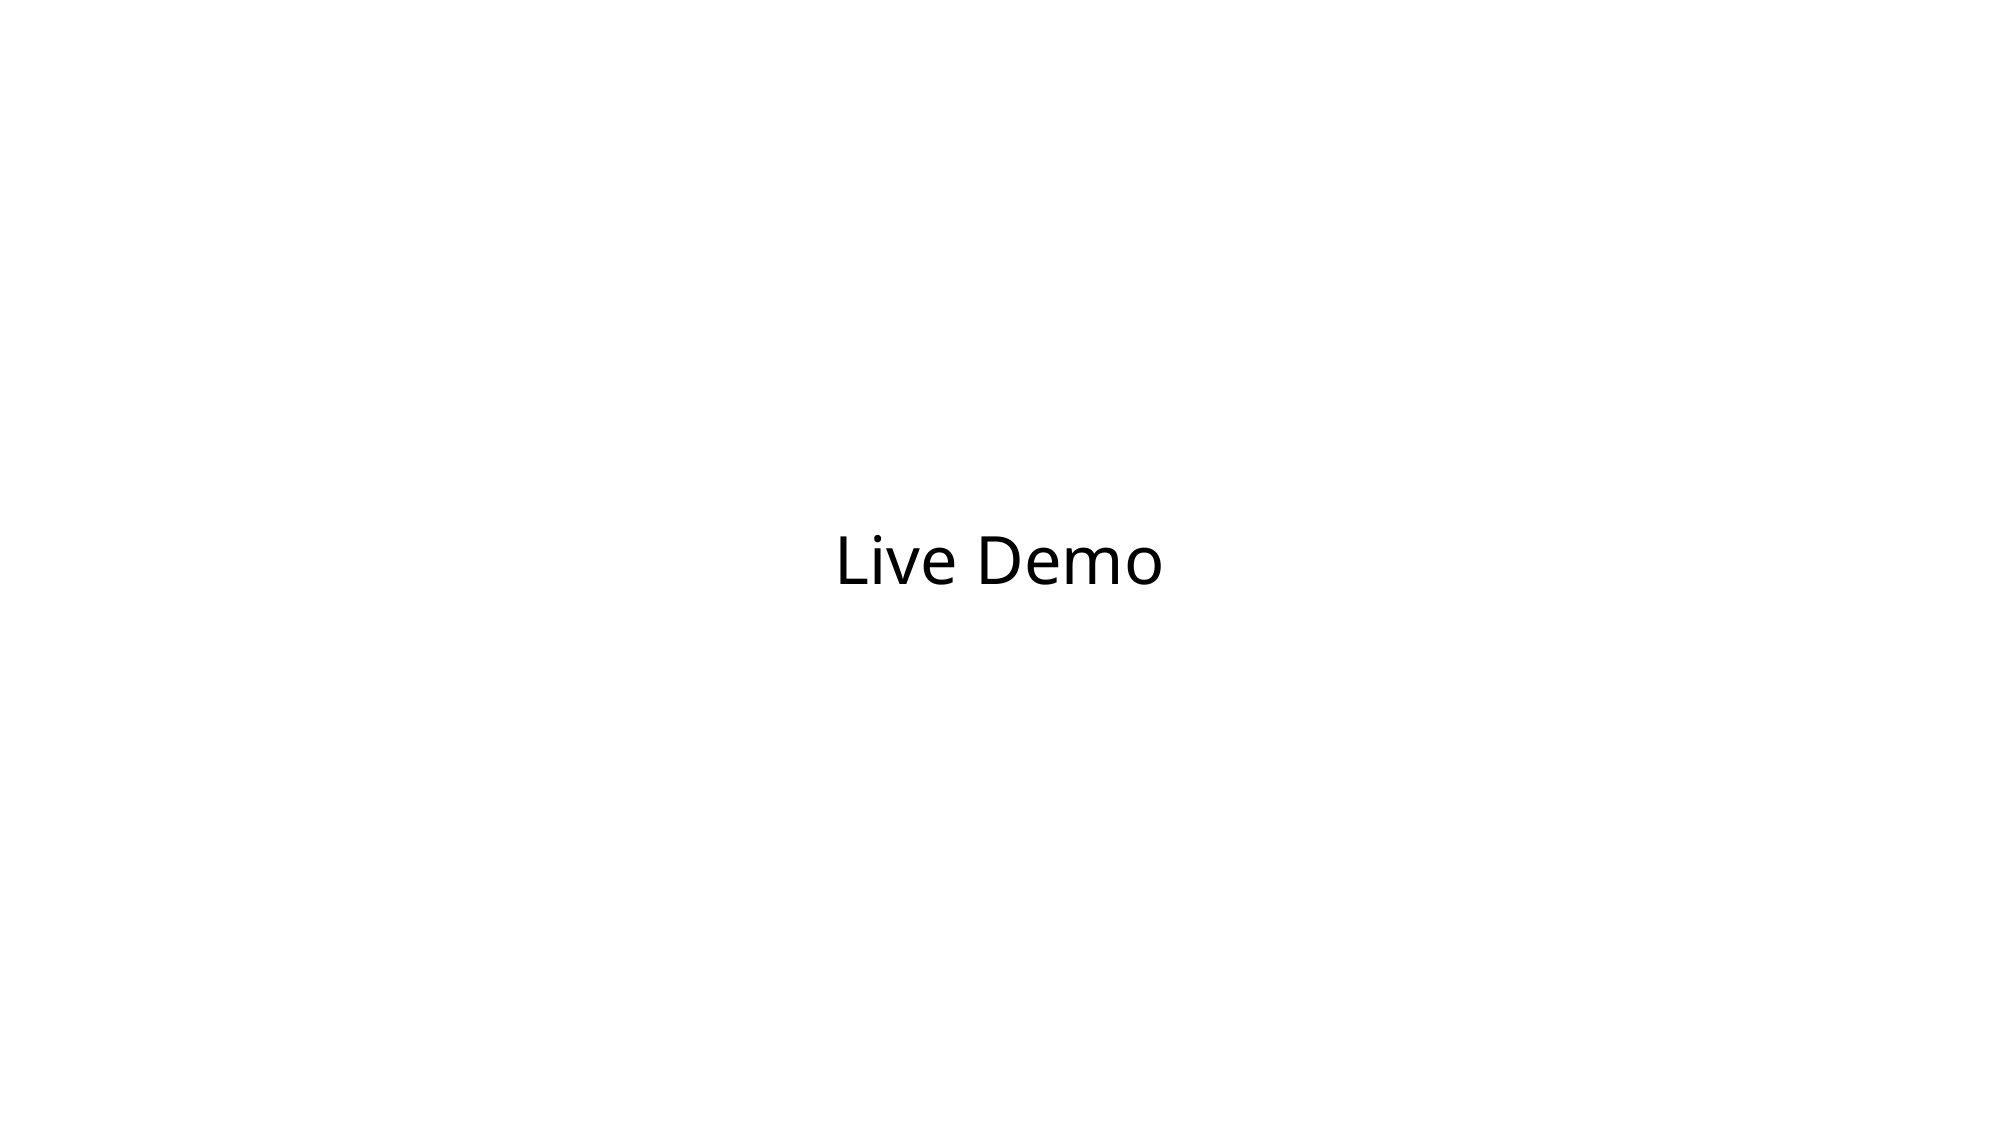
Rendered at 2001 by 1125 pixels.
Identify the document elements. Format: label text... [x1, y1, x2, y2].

title Live Demo [137, 453, 1863, 672]
